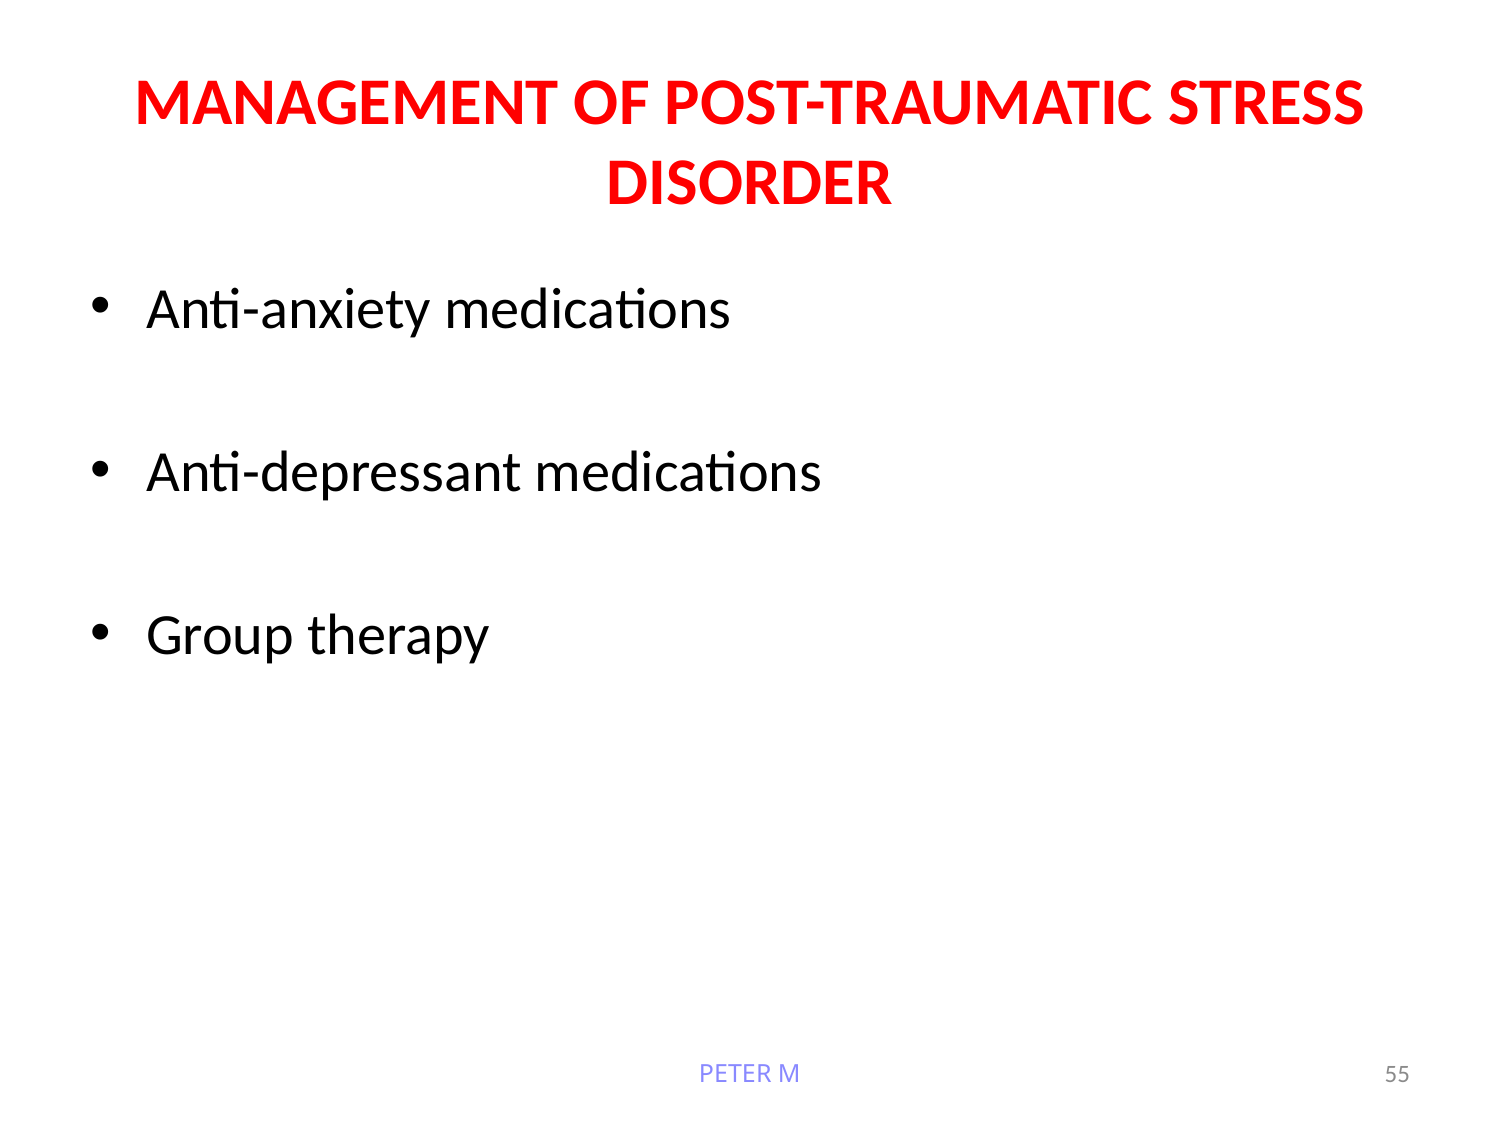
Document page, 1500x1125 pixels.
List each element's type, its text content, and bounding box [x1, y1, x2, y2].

slide_number 55 [1074, 1042, 1425, 1103]
footer PETER M [512, 1042, 988, 1103]
title MANAGEMENT OF POST-TRAUMATIC STRESS DISORDER [75, 45, 1425, 233]
list Anti-anxiety medications Anti-depressant medications Group therapy [75, 262, 1425, 1005]
